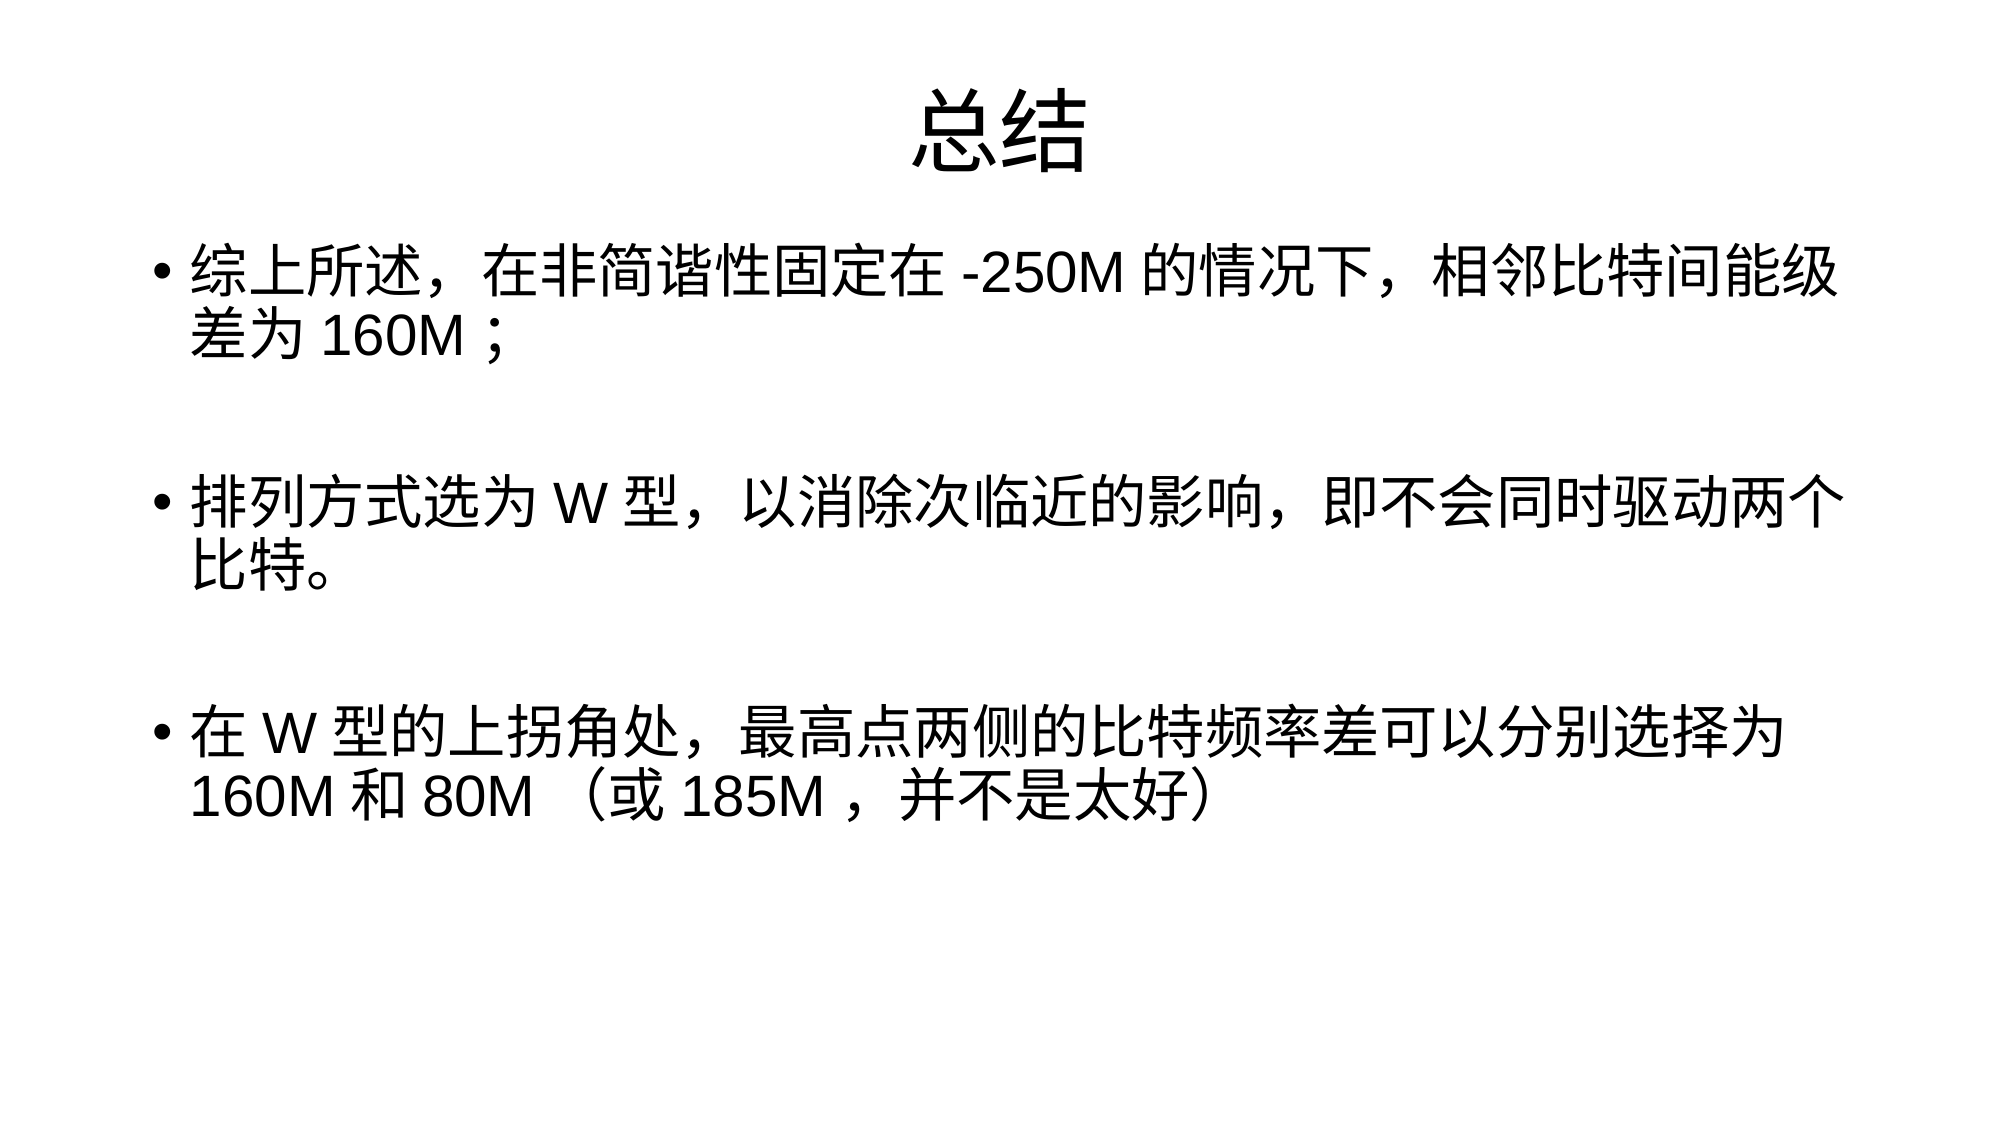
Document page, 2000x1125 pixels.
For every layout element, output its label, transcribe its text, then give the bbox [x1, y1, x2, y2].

list 综上所述，在非简谐性固定在-250M的情况下，相邻比特间能级差为160M； 排列方式选为W型，以消除次临近的影响，即不会同时驱动两个比特。 在W型的上拐角处，最高点两侧的比特频率差可以分别选择为160M和80M（或185M，并不是太好） [137, 234, 1863, 1014]
title 总结 [137, 59, 1863, 212]
